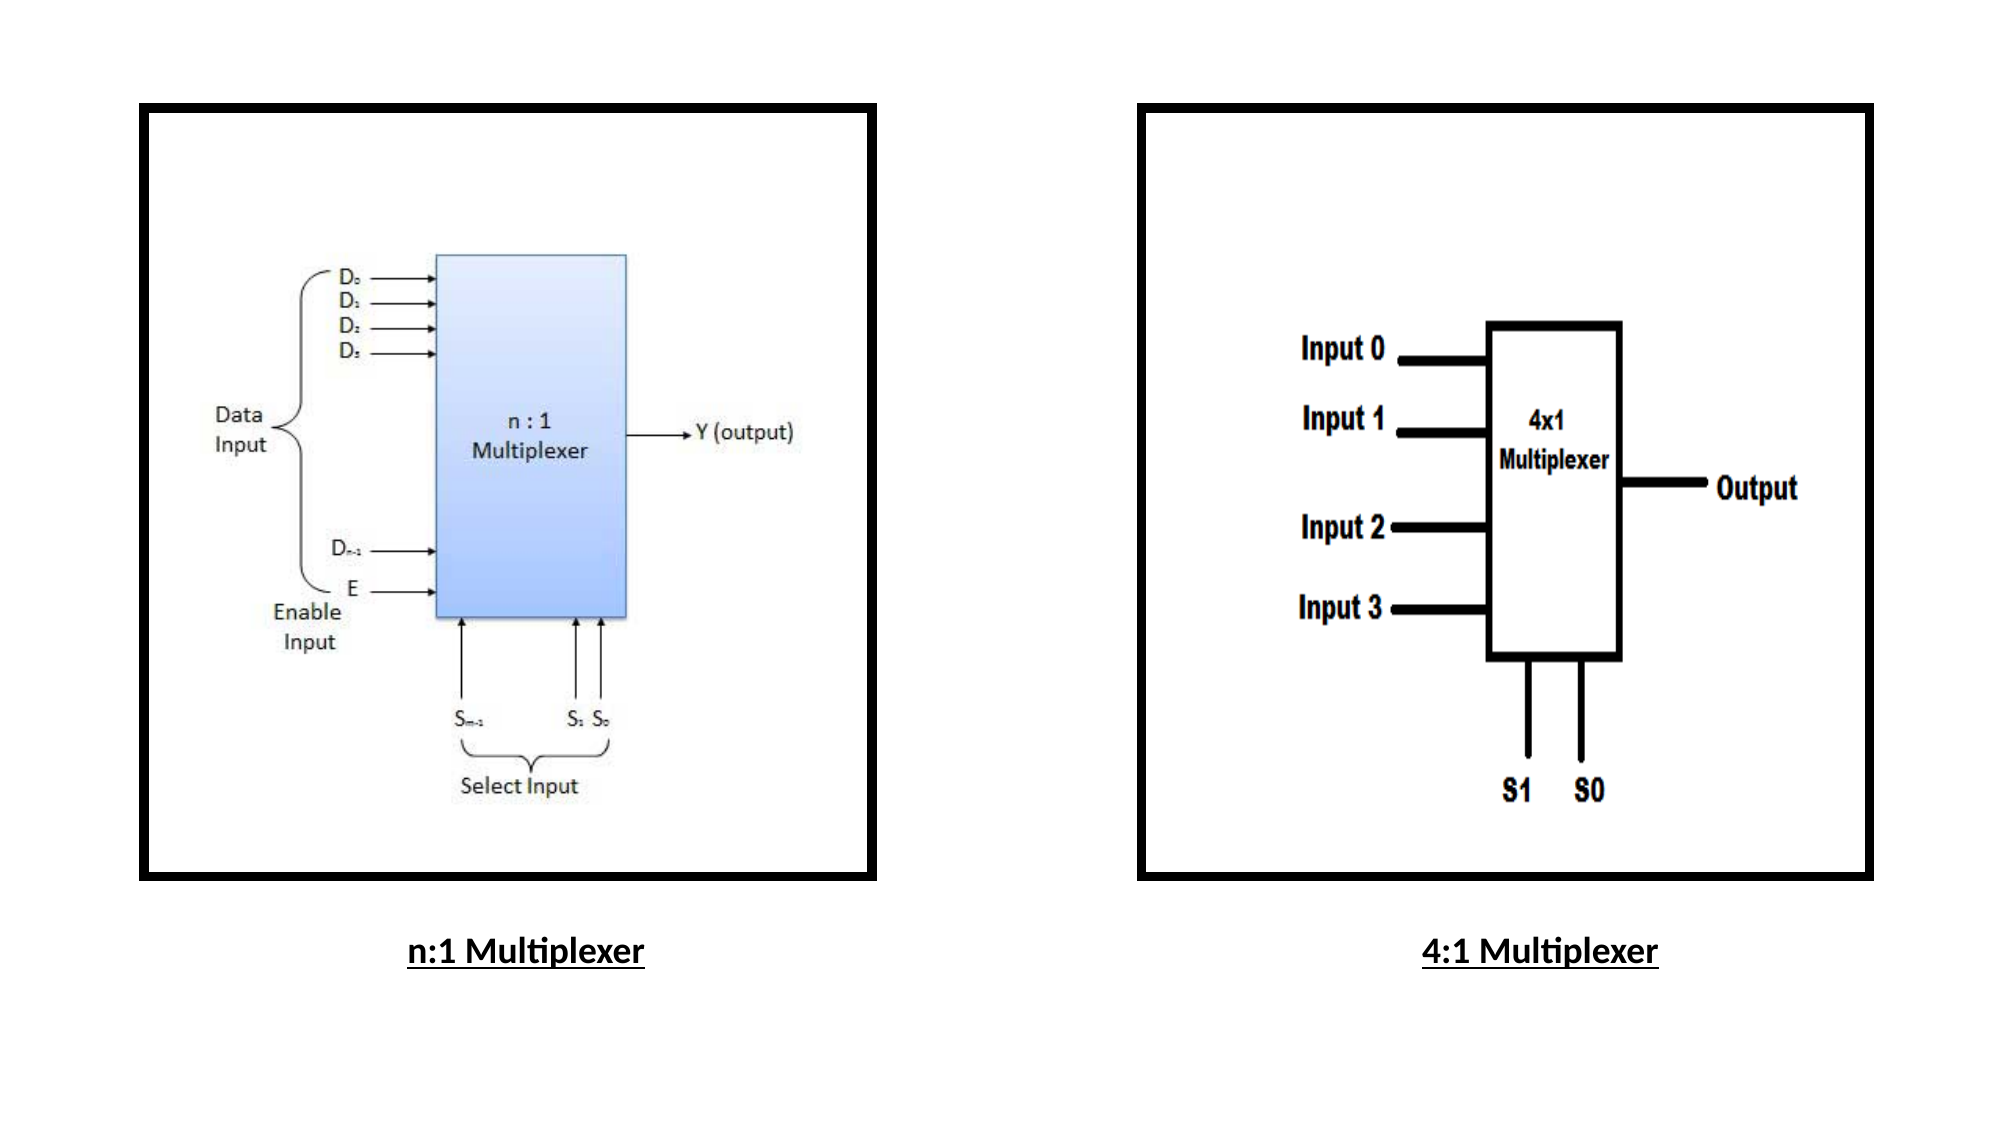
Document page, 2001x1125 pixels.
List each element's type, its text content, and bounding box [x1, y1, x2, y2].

text_box 4:1 Multiplexer [1219, 918, 1861, 979]
picture [176, 203, 840, 825]
picture [1269, 271, 1821, 825]
text_box [144, 108, 873, 877]
text_box n:1 Multiplexer [179, 918, 873, 979]
text_box [1141, 108, 1870, 877]
